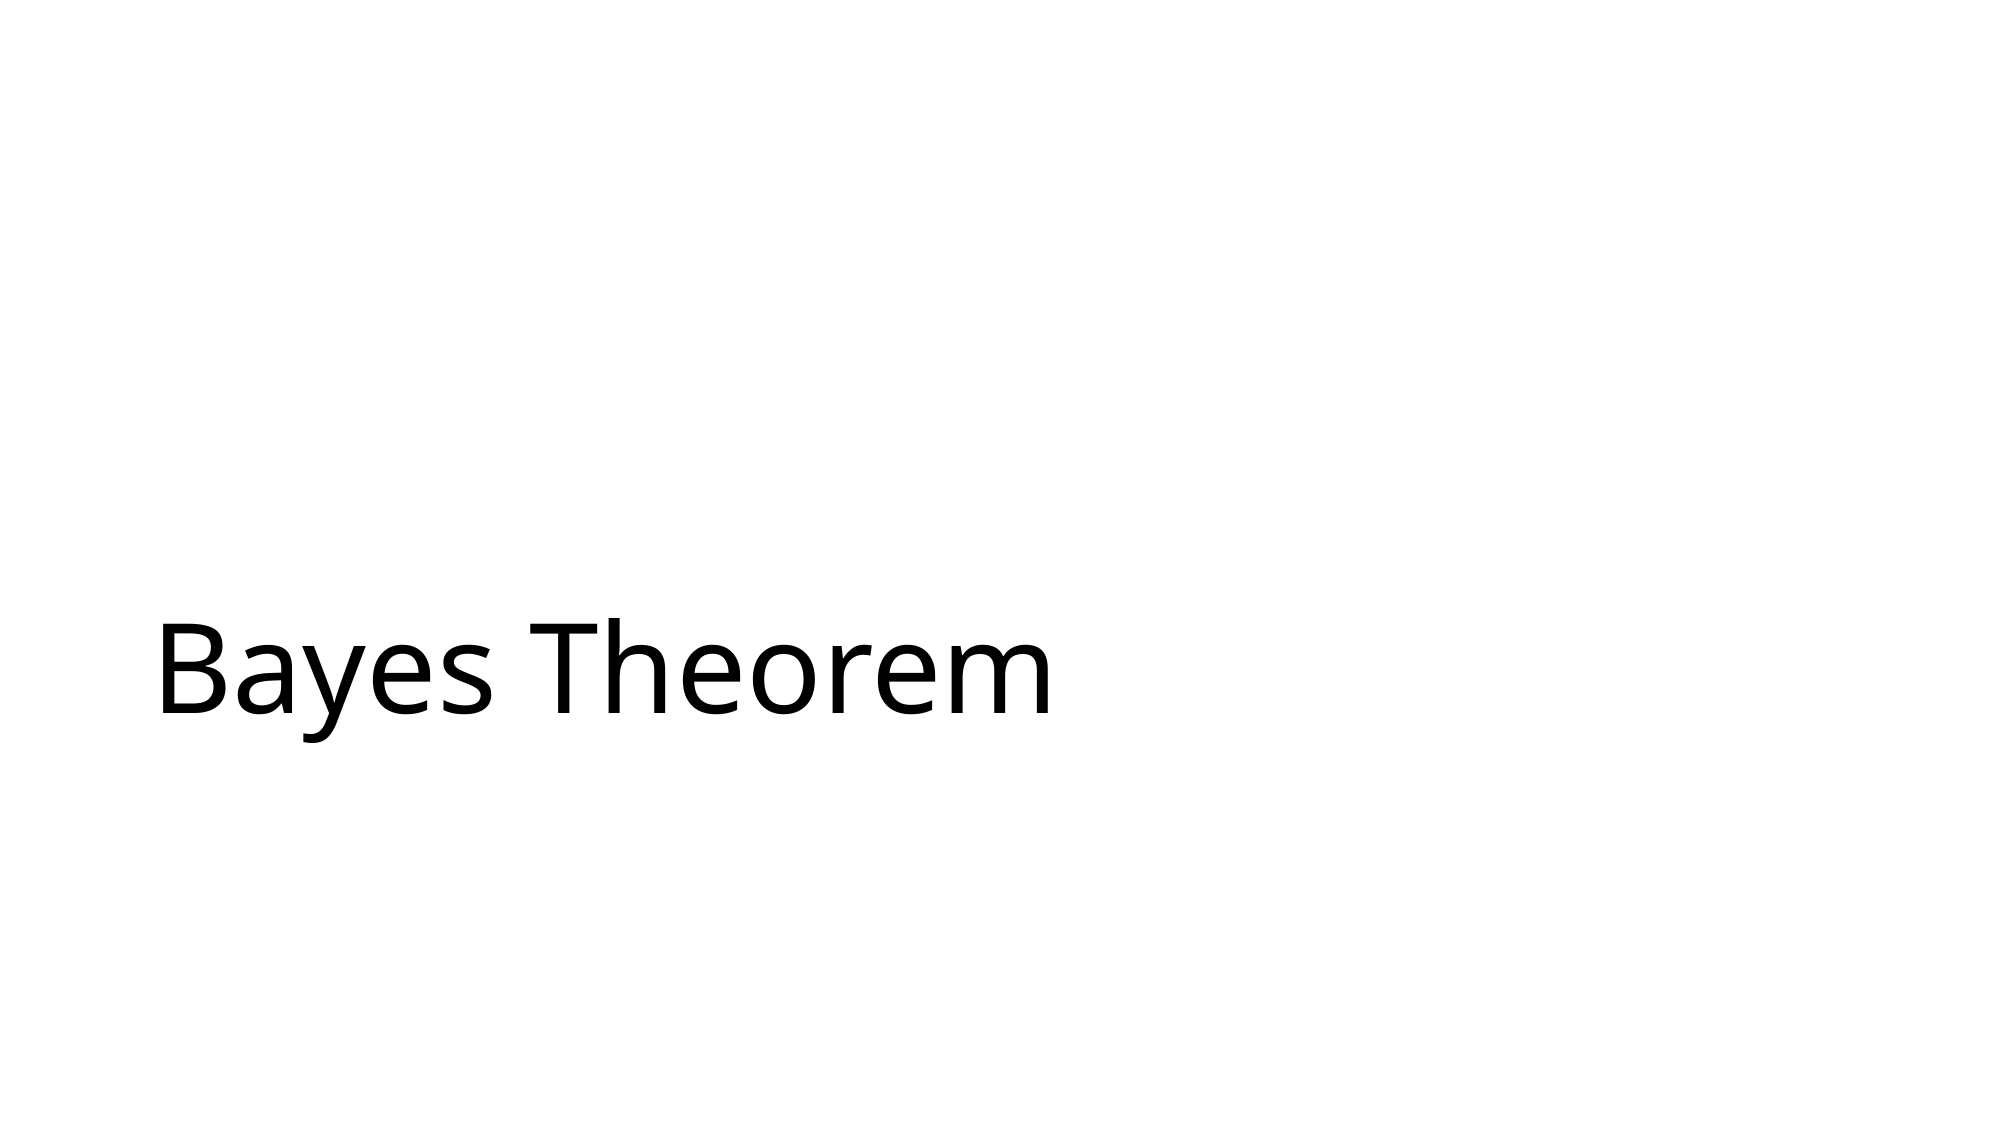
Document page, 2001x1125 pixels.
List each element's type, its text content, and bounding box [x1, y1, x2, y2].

title Bayes Theorem [136, 280, 1862, 749]
